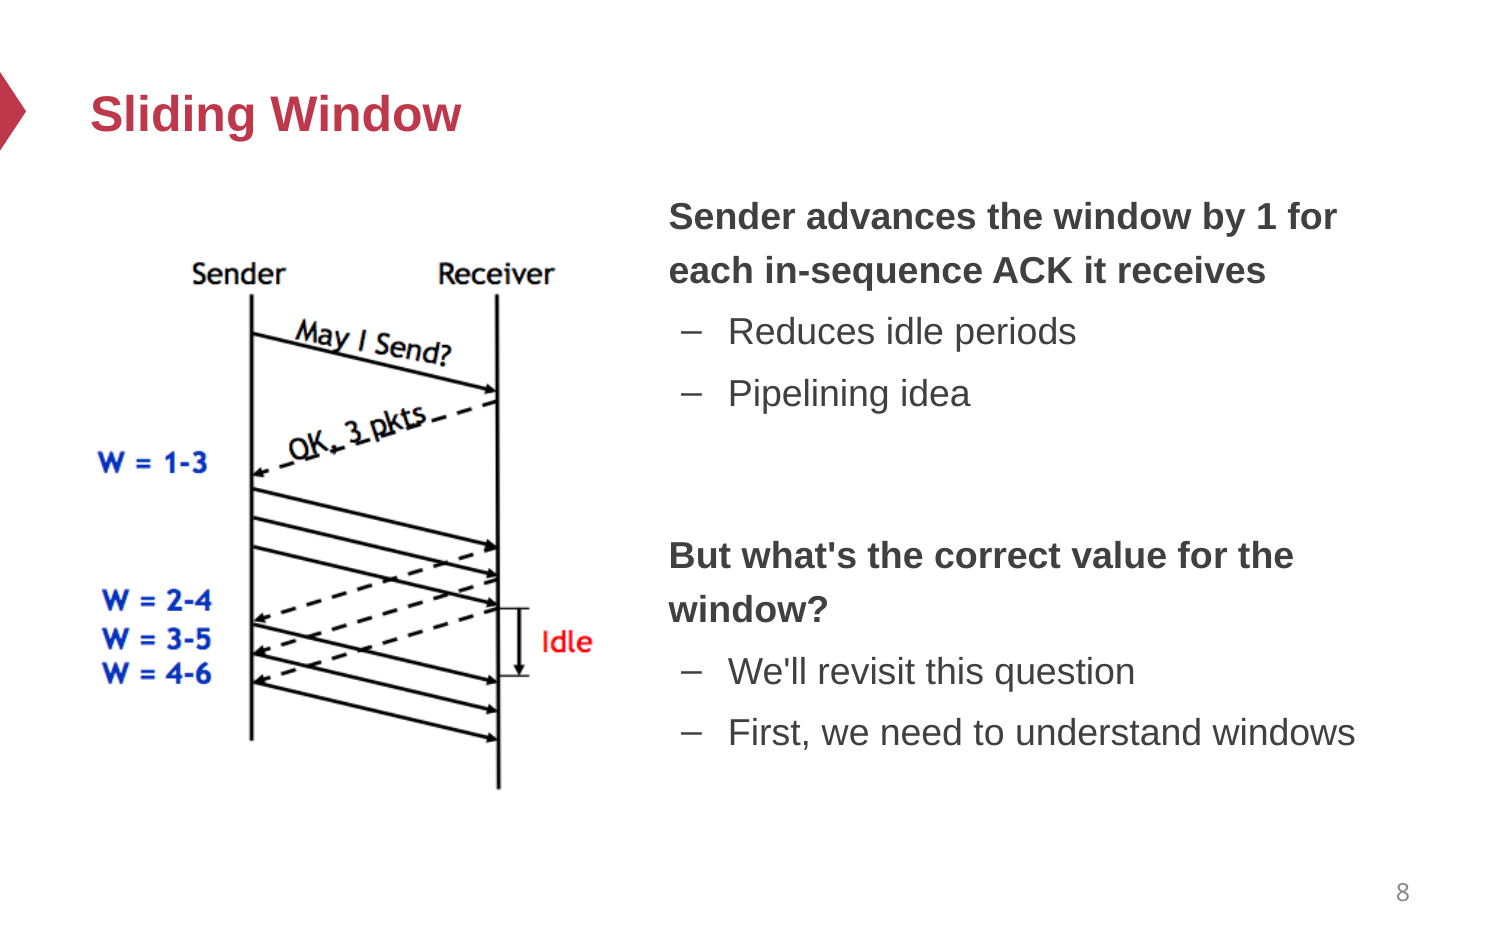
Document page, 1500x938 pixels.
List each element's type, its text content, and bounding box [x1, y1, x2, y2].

picture [76, 232, 599, 815]
list Sender advances the window by 1 for each in-sequence ACK it receives Reduces idle periods Pipelining idea But what's the correct value for the window? We'll revisit this question First, we need to understand windows [653, 175, 1436, 873]
title Sliding Window [75, 37, 1425, 186]
slide_number 8 [1074, 868, 1425, 919]
